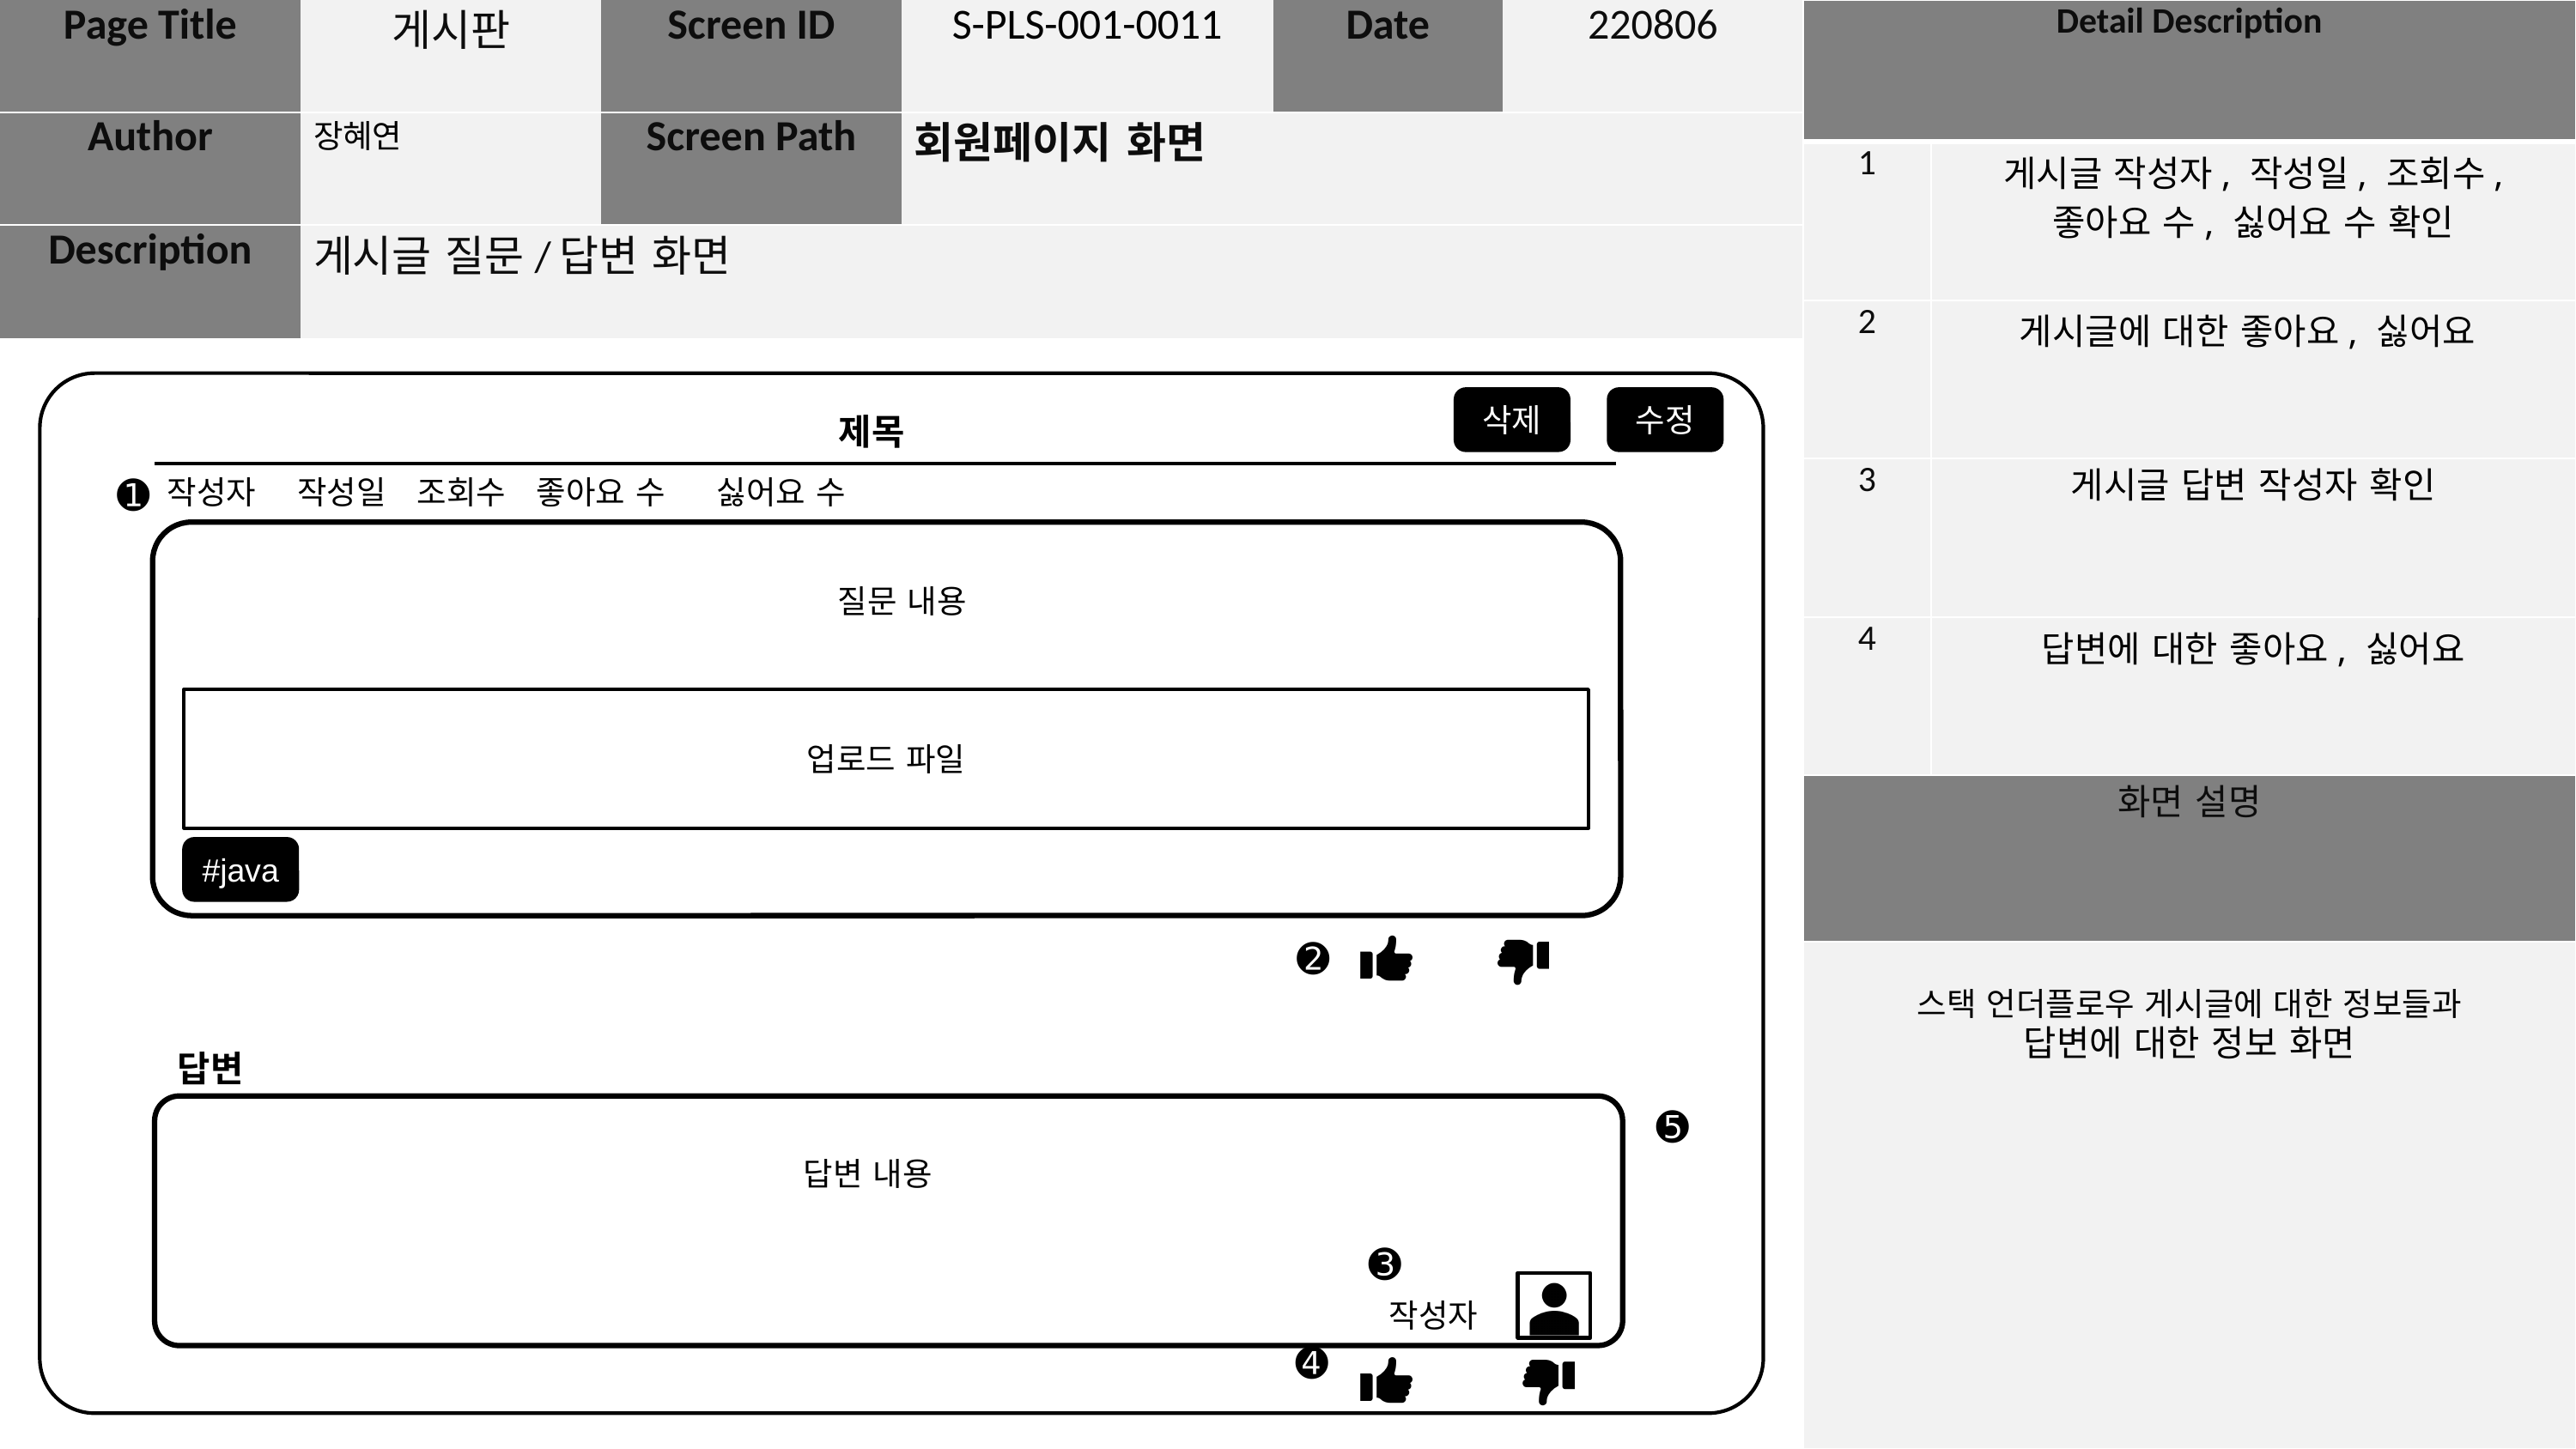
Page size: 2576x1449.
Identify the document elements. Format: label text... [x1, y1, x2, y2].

table_cell 스택 언더플로우 게시글에 대한 정보들과 답변에 대한 정보 화면 [1804, 943, 2575, 1448]
table_cell 답변에 대한 좋아요, 싫어요 [1932, 618, 2575, 774]
table_cell 2 [1804, 301, 1930, 458]
table_header Detail Description [1804, 1, 2575, 139]
table_cell 3 [1804, 459, 1930, 616]
table_cell 4 [1804, 618, 1930, 774]
table_header Date [1273, 0, 1503, 112]
table_cell 회원페이지 화면 [902, 113, 1802, 224]
table_header 게시판 [301, 0, 601, 112]
table_cell 게시글 답변 작성자 확인 [1932, 459, 2575, 616]
table_cell Screen Path [601, 113, 902, 224]
table_cell Author [0, 113, 301, 224]
table_cell 화면 설명 [1804, 776, 2575, 941]
table_cell 1 [1804, 144, 1930, 300]
table_header S-PLS-001-0011 [902, 0, 1273, 112]
table_cell 장혜연 [301, 113, 601, 224]
table_cell 게시글 작성자, 작성일, 조회수, 좋아요 수, 싫어요 수 확인 [1932, 144, 2575, 300]
table_header Page Title [0, 0, 301, 112]
table_header 220806 [1503, 0, 1802, 112]
table_header Screen ID [601, 0, 902, 112]
table_cell 게시글에 대한 좋아요, 싫어요 [1932, 301, 2575, 458]
table_cell 게시글 질문/답변 화면 [301, 226, 1802, 338]
table_cell Description [0, 226, 301, 338]
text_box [39, 373, 1764, 1414]
